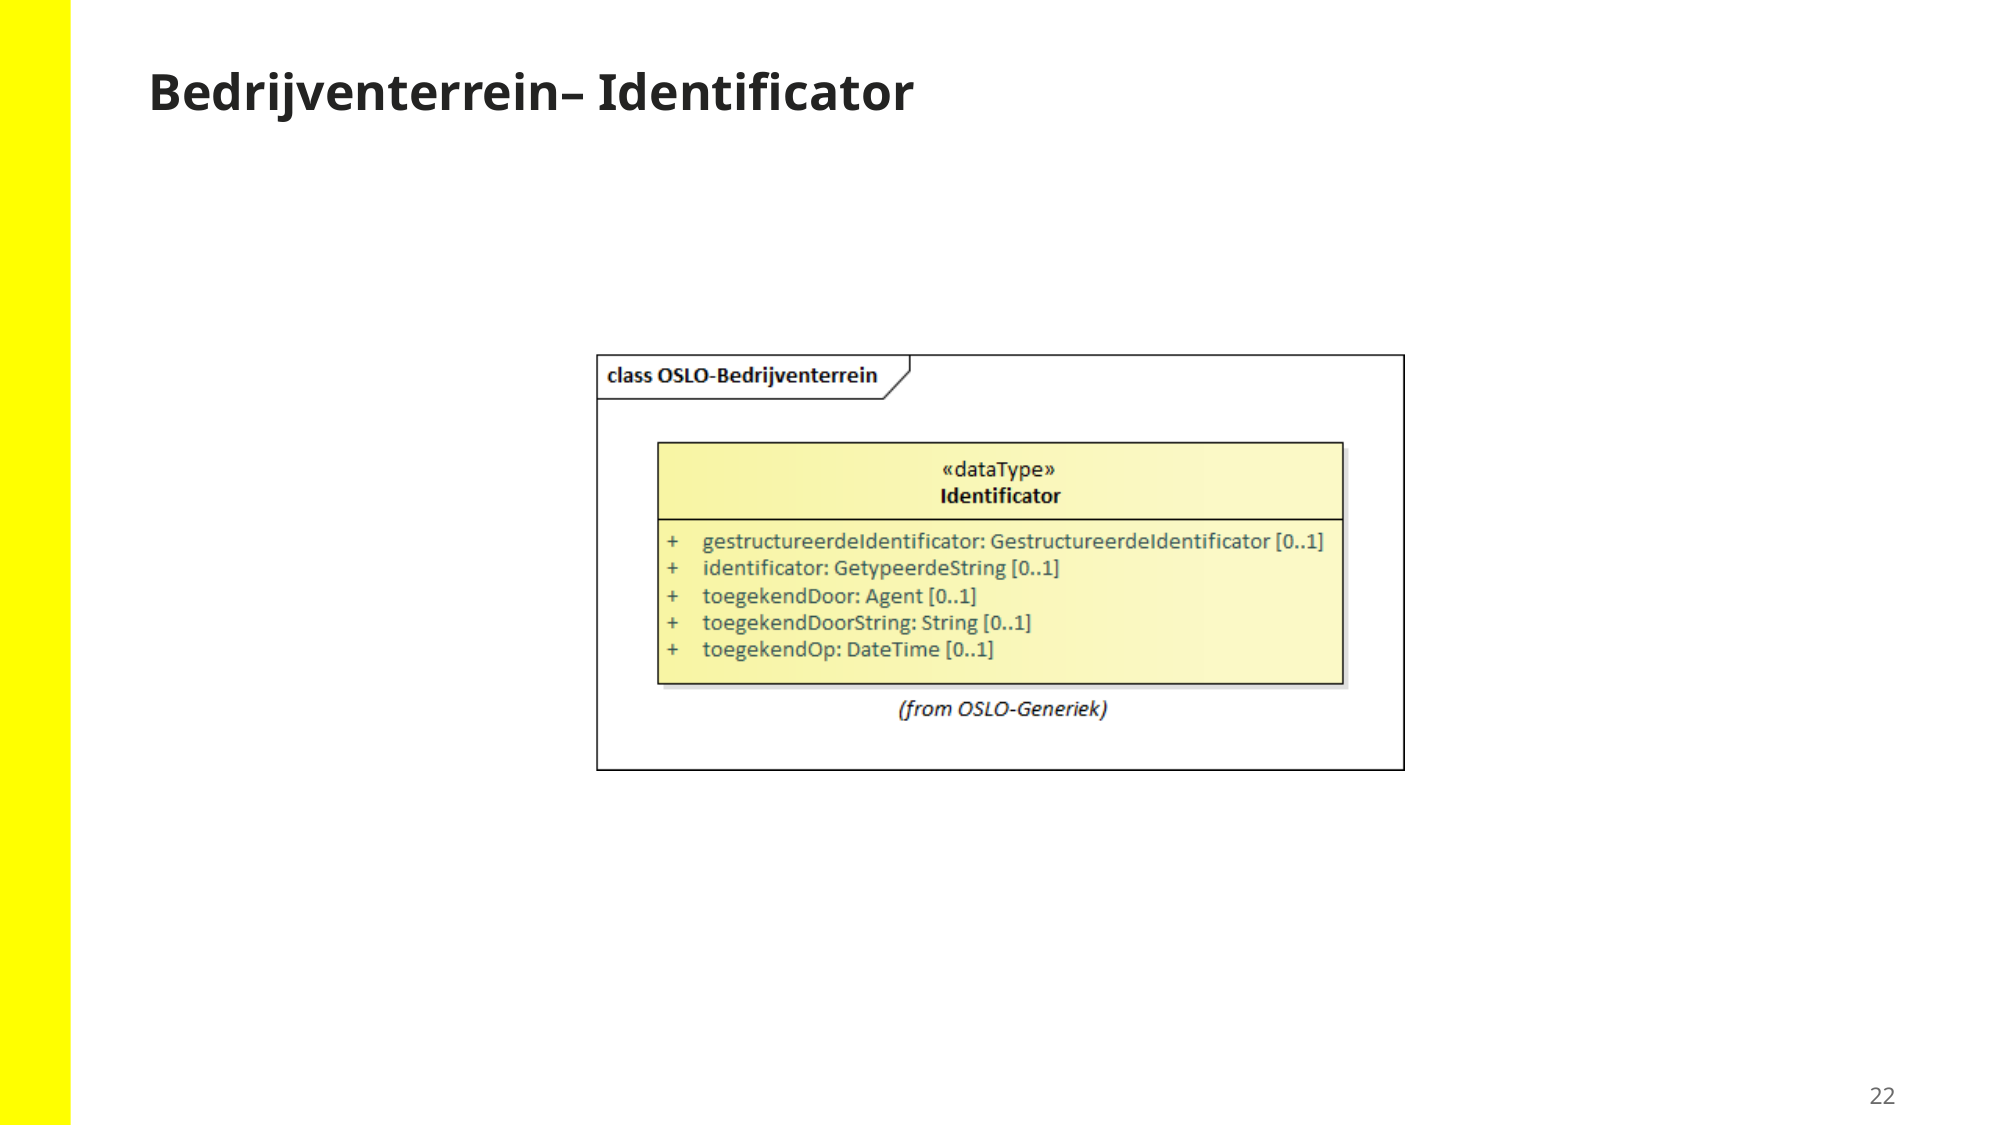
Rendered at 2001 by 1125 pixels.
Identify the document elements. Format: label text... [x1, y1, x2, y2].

slide_number 22 [1753, 1075, 1905, 1120]
title Bedrijventerrein– Identificator [133, 59, 2000, 278]
picture [595, 353, 1405, 771]
